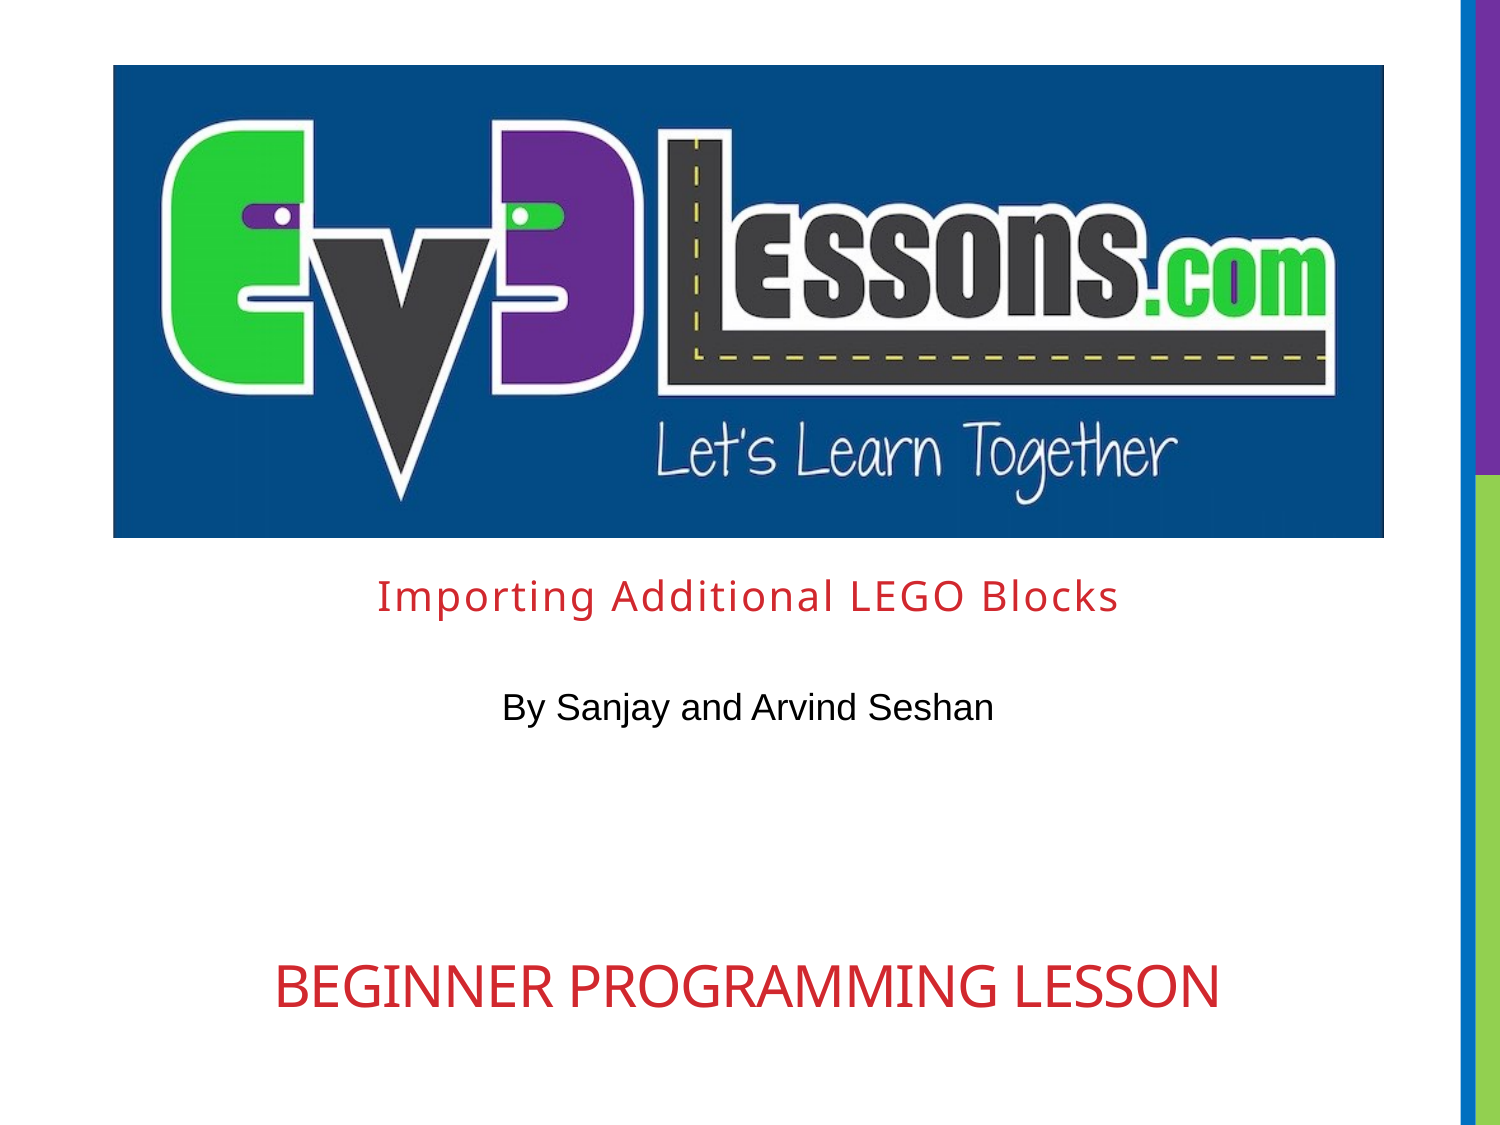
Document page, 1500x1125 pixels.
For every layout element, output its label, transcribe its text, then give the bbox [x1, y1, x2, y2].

picture [113, 65, 1384, 538]
subtitle Importing Additional LEGO Blocks [185, 562, 1311, 713]
title BEGINNER PROGRAMMING LESSON [82, 941, 1415, 1041]
